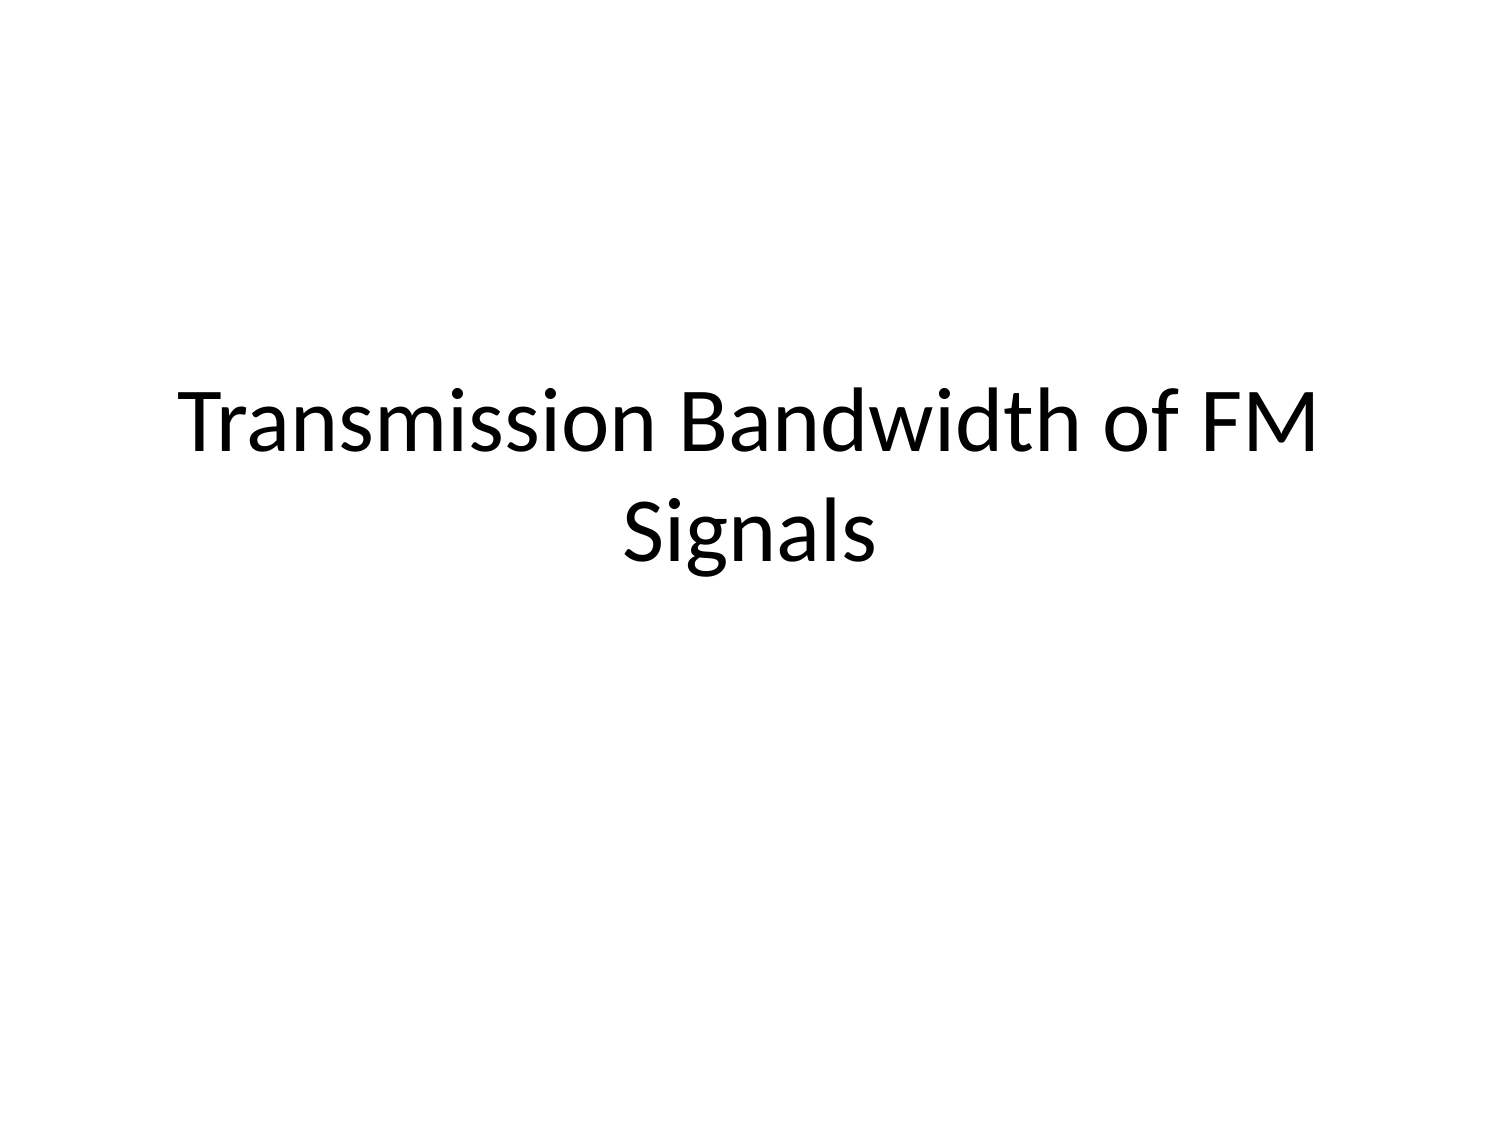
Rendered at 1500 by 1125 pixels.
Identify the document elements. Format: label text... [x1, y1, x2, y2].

title Transmission Bandwidth of FM Signals [112, 349, 1388, 591]
